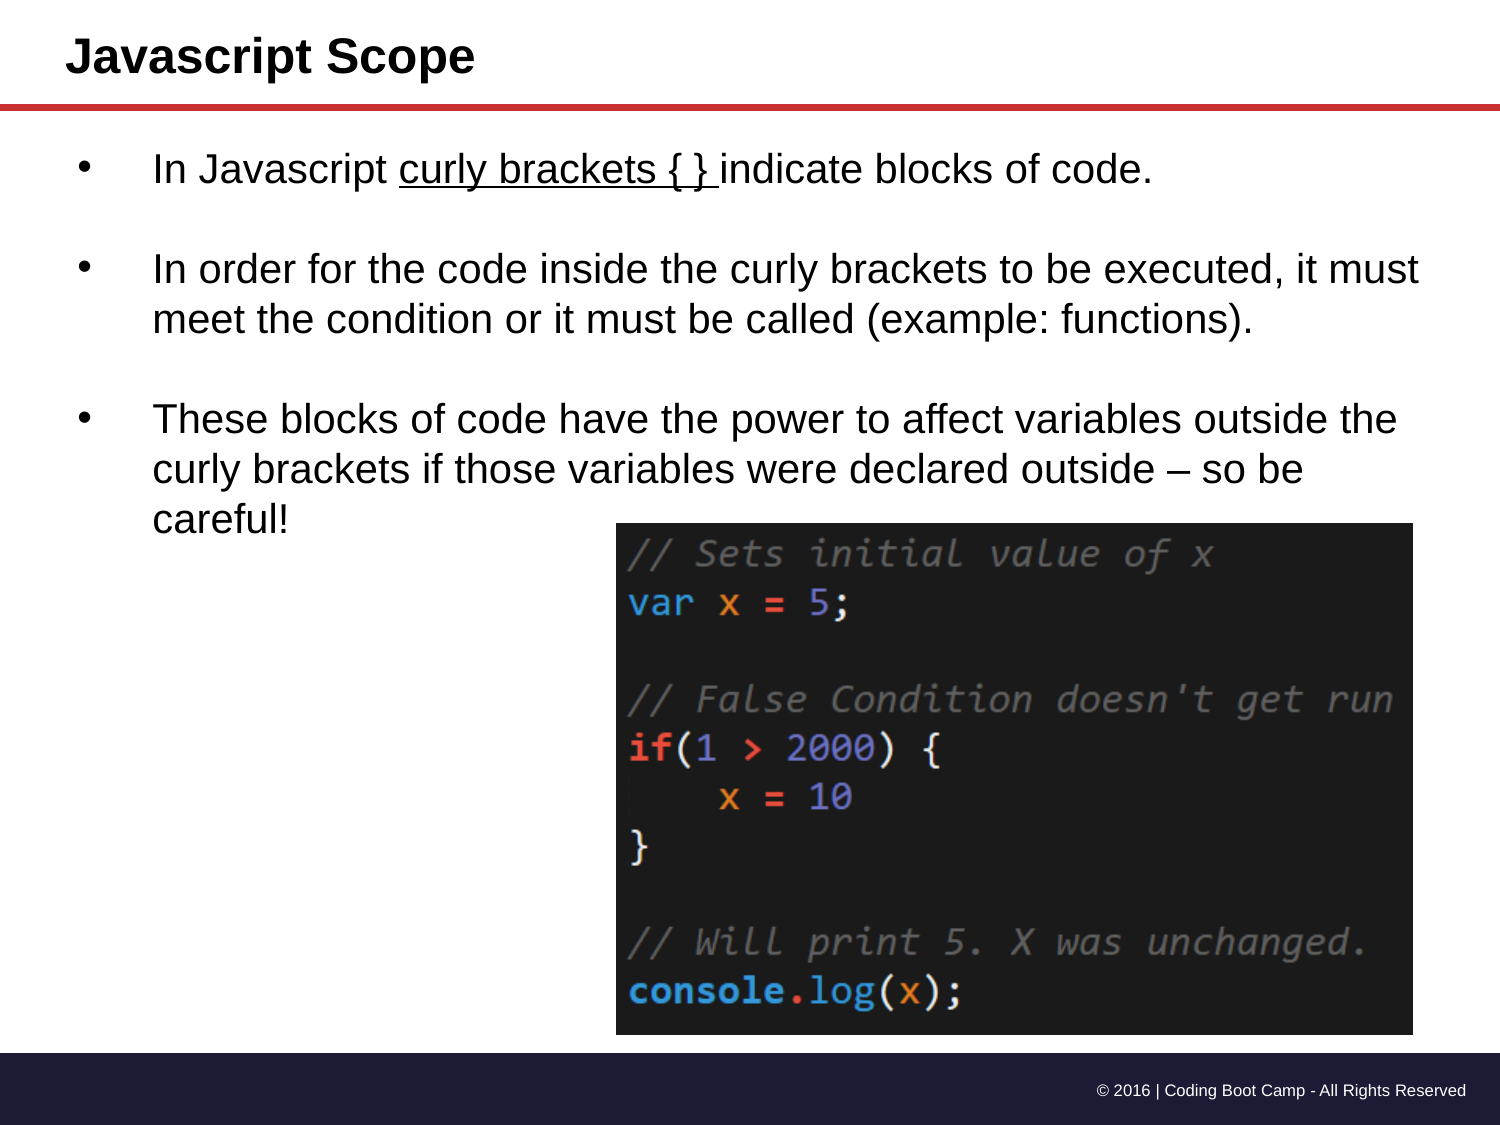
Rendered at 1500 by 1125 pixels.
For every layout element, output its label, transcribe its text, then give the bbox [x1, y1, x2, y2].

picture [615, 523, 1414, 1035]
text_box In Javascript curly brackets { } indicate blocks of code. In order for the code inside the curly brackets to be executed, it must meet the condition or it must be called (example: functions). These blocks of code have the power to affect variables outside the curly brackets if those variables were declared outside – so be careful! [24, 134, 1463, 1035]
text_box Javascript Scope [49, 16, 888, 92]
